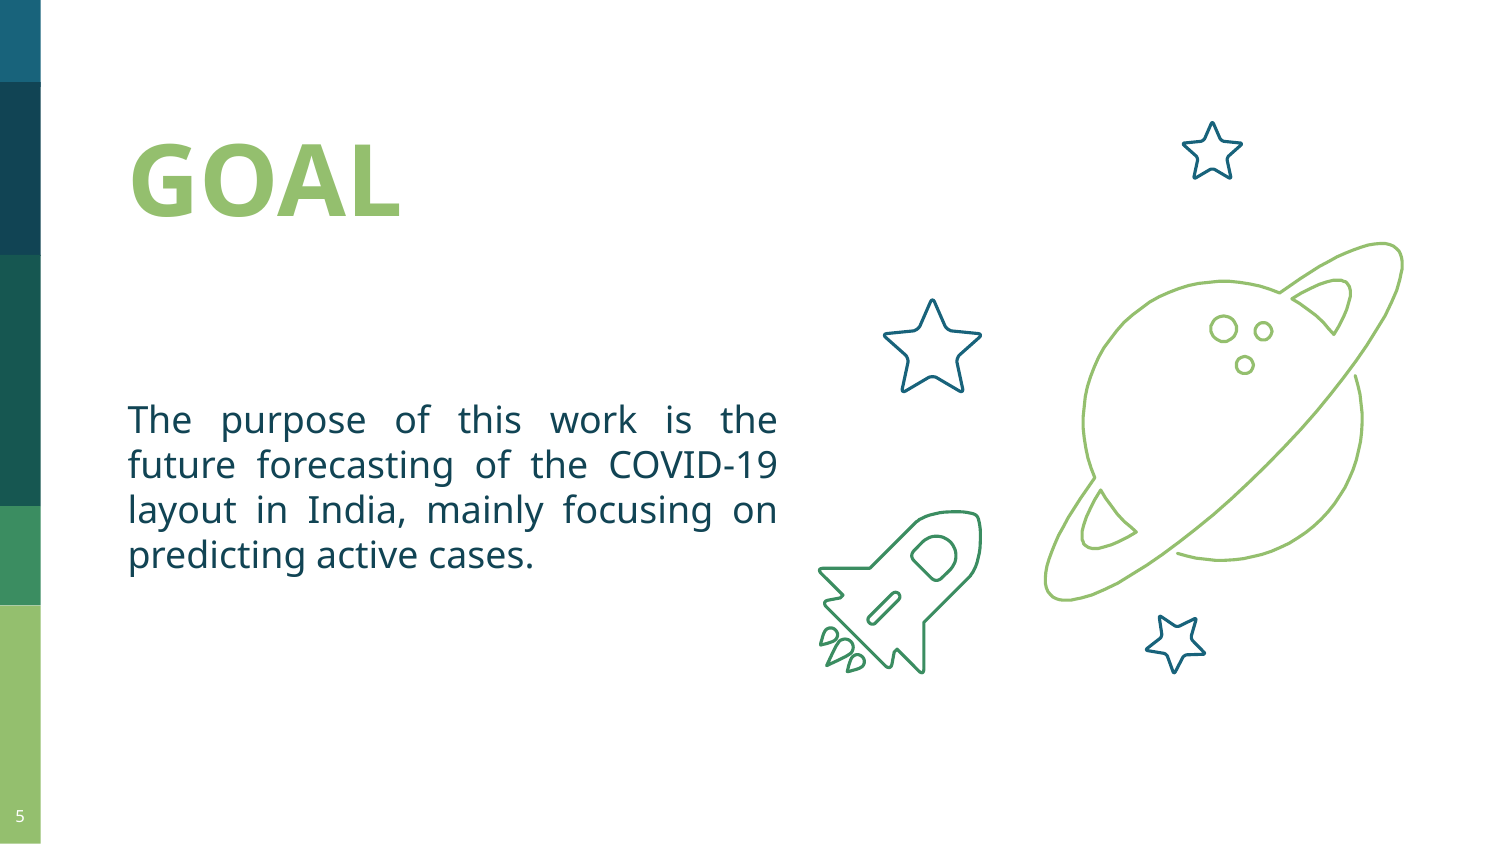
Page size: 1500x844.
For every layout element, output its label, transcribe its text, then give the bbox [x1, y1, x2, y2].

title GOAL [112, 60, 794, 252]
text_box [819, 511, 981, 673]
slide_number 5 [0, 790, 49, 844]
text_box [1045, 243, 1403, 601]
subtitle The purpose of this work is the future forecasting of the COVID-19 layout in India, mainly focusing on predicting active cases. [112, 422, 794, 551]
